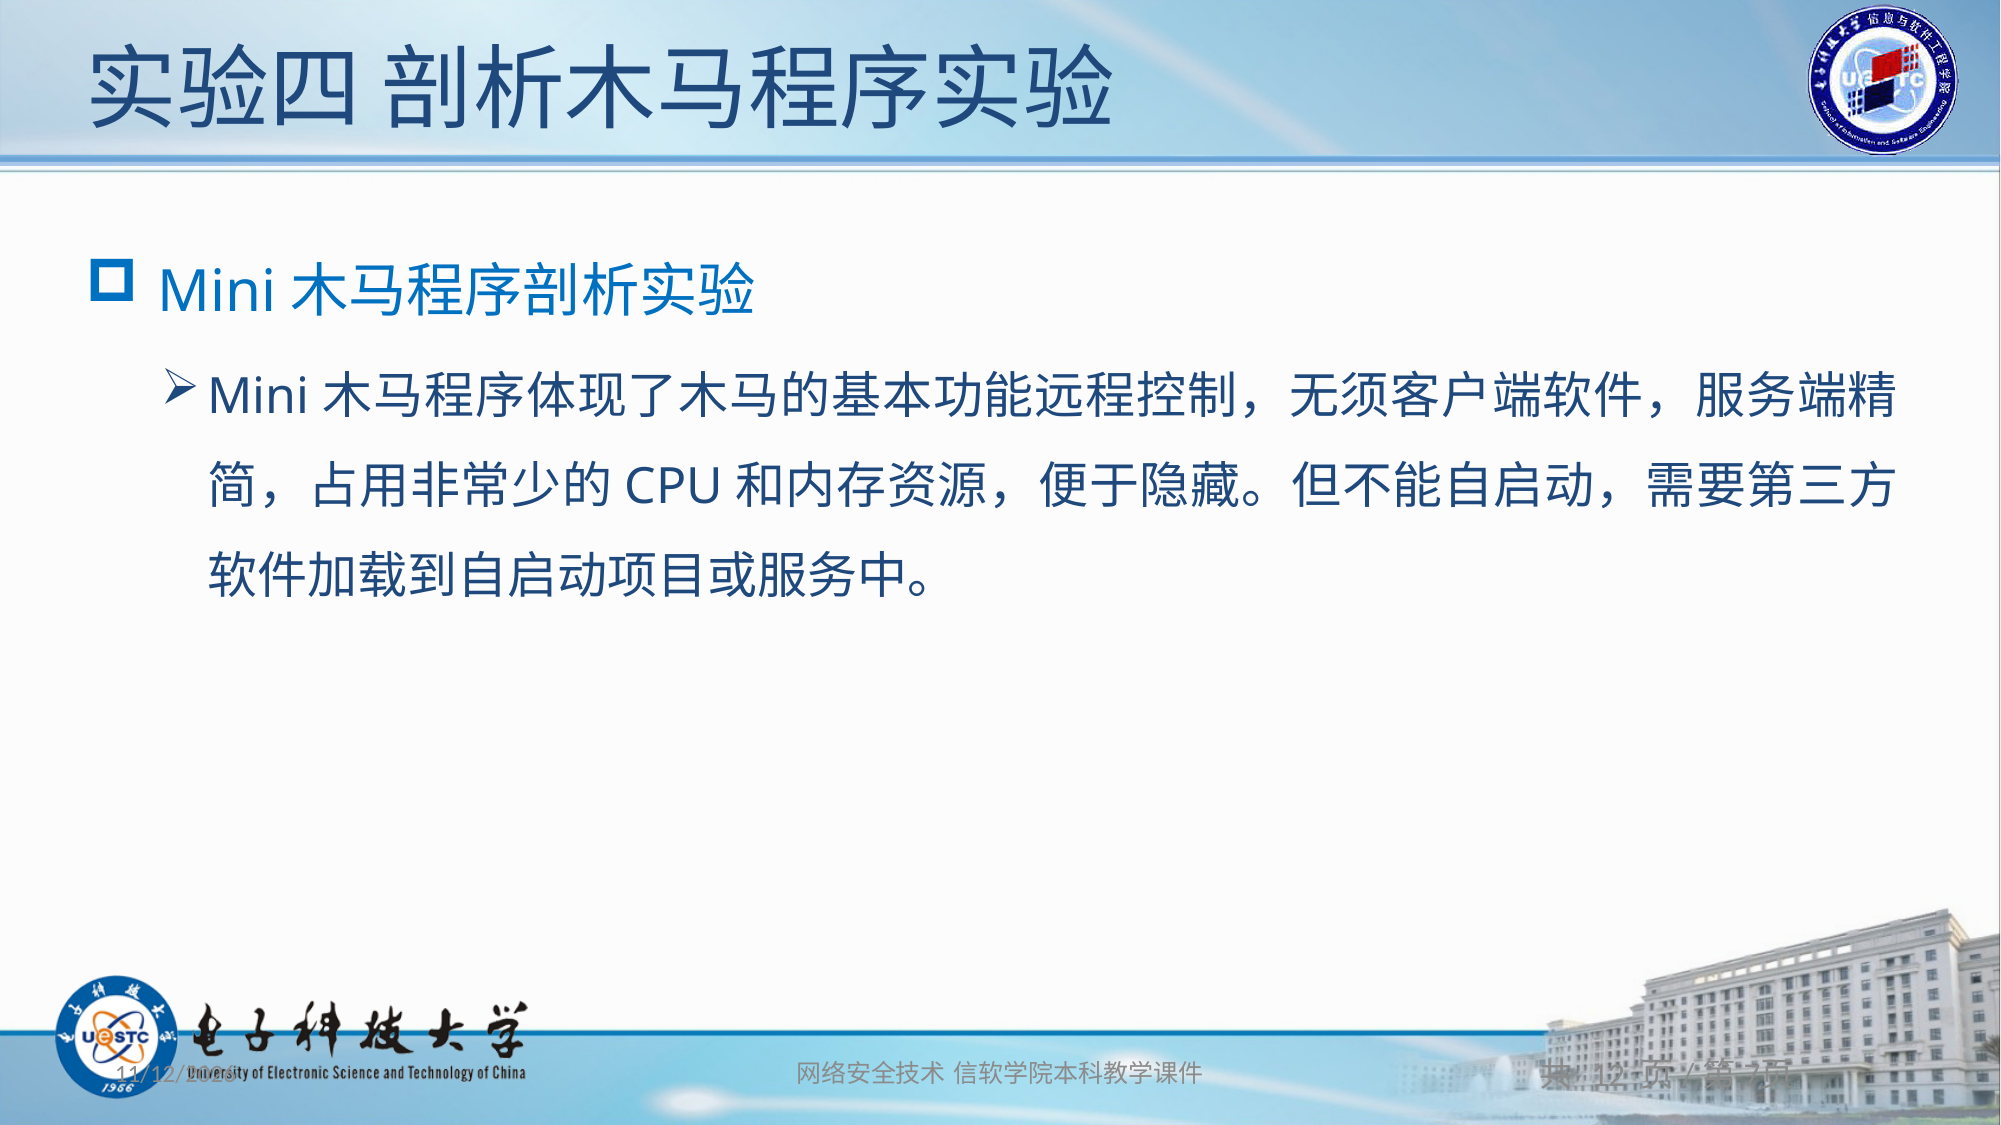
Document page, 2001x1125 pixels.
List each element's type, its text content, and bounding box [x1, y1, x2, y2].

picture [0, 0, 2001, 1125]
footer 网络安全技术 信软学院本科教学课件 [683, 1042, 1317, 1103]
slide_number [99, 1042, 567, 1103]
slide_number 共 12 页/第7页 [1433, 1042, 1900, 1103]
list Mini木马程序剖析实验 Mini木马程序体现了木马的基本功能远程控制，无须客户端软件，服务端精简，占用非常少的CPU和内存资源，便于隐藏。但不能自启动，需要第三方软件加载到自启动项目或服务中。 [70, 231, 1914, 965]
title 实验四 剖析木马程序实验 [70, 12, 1725, 159]
